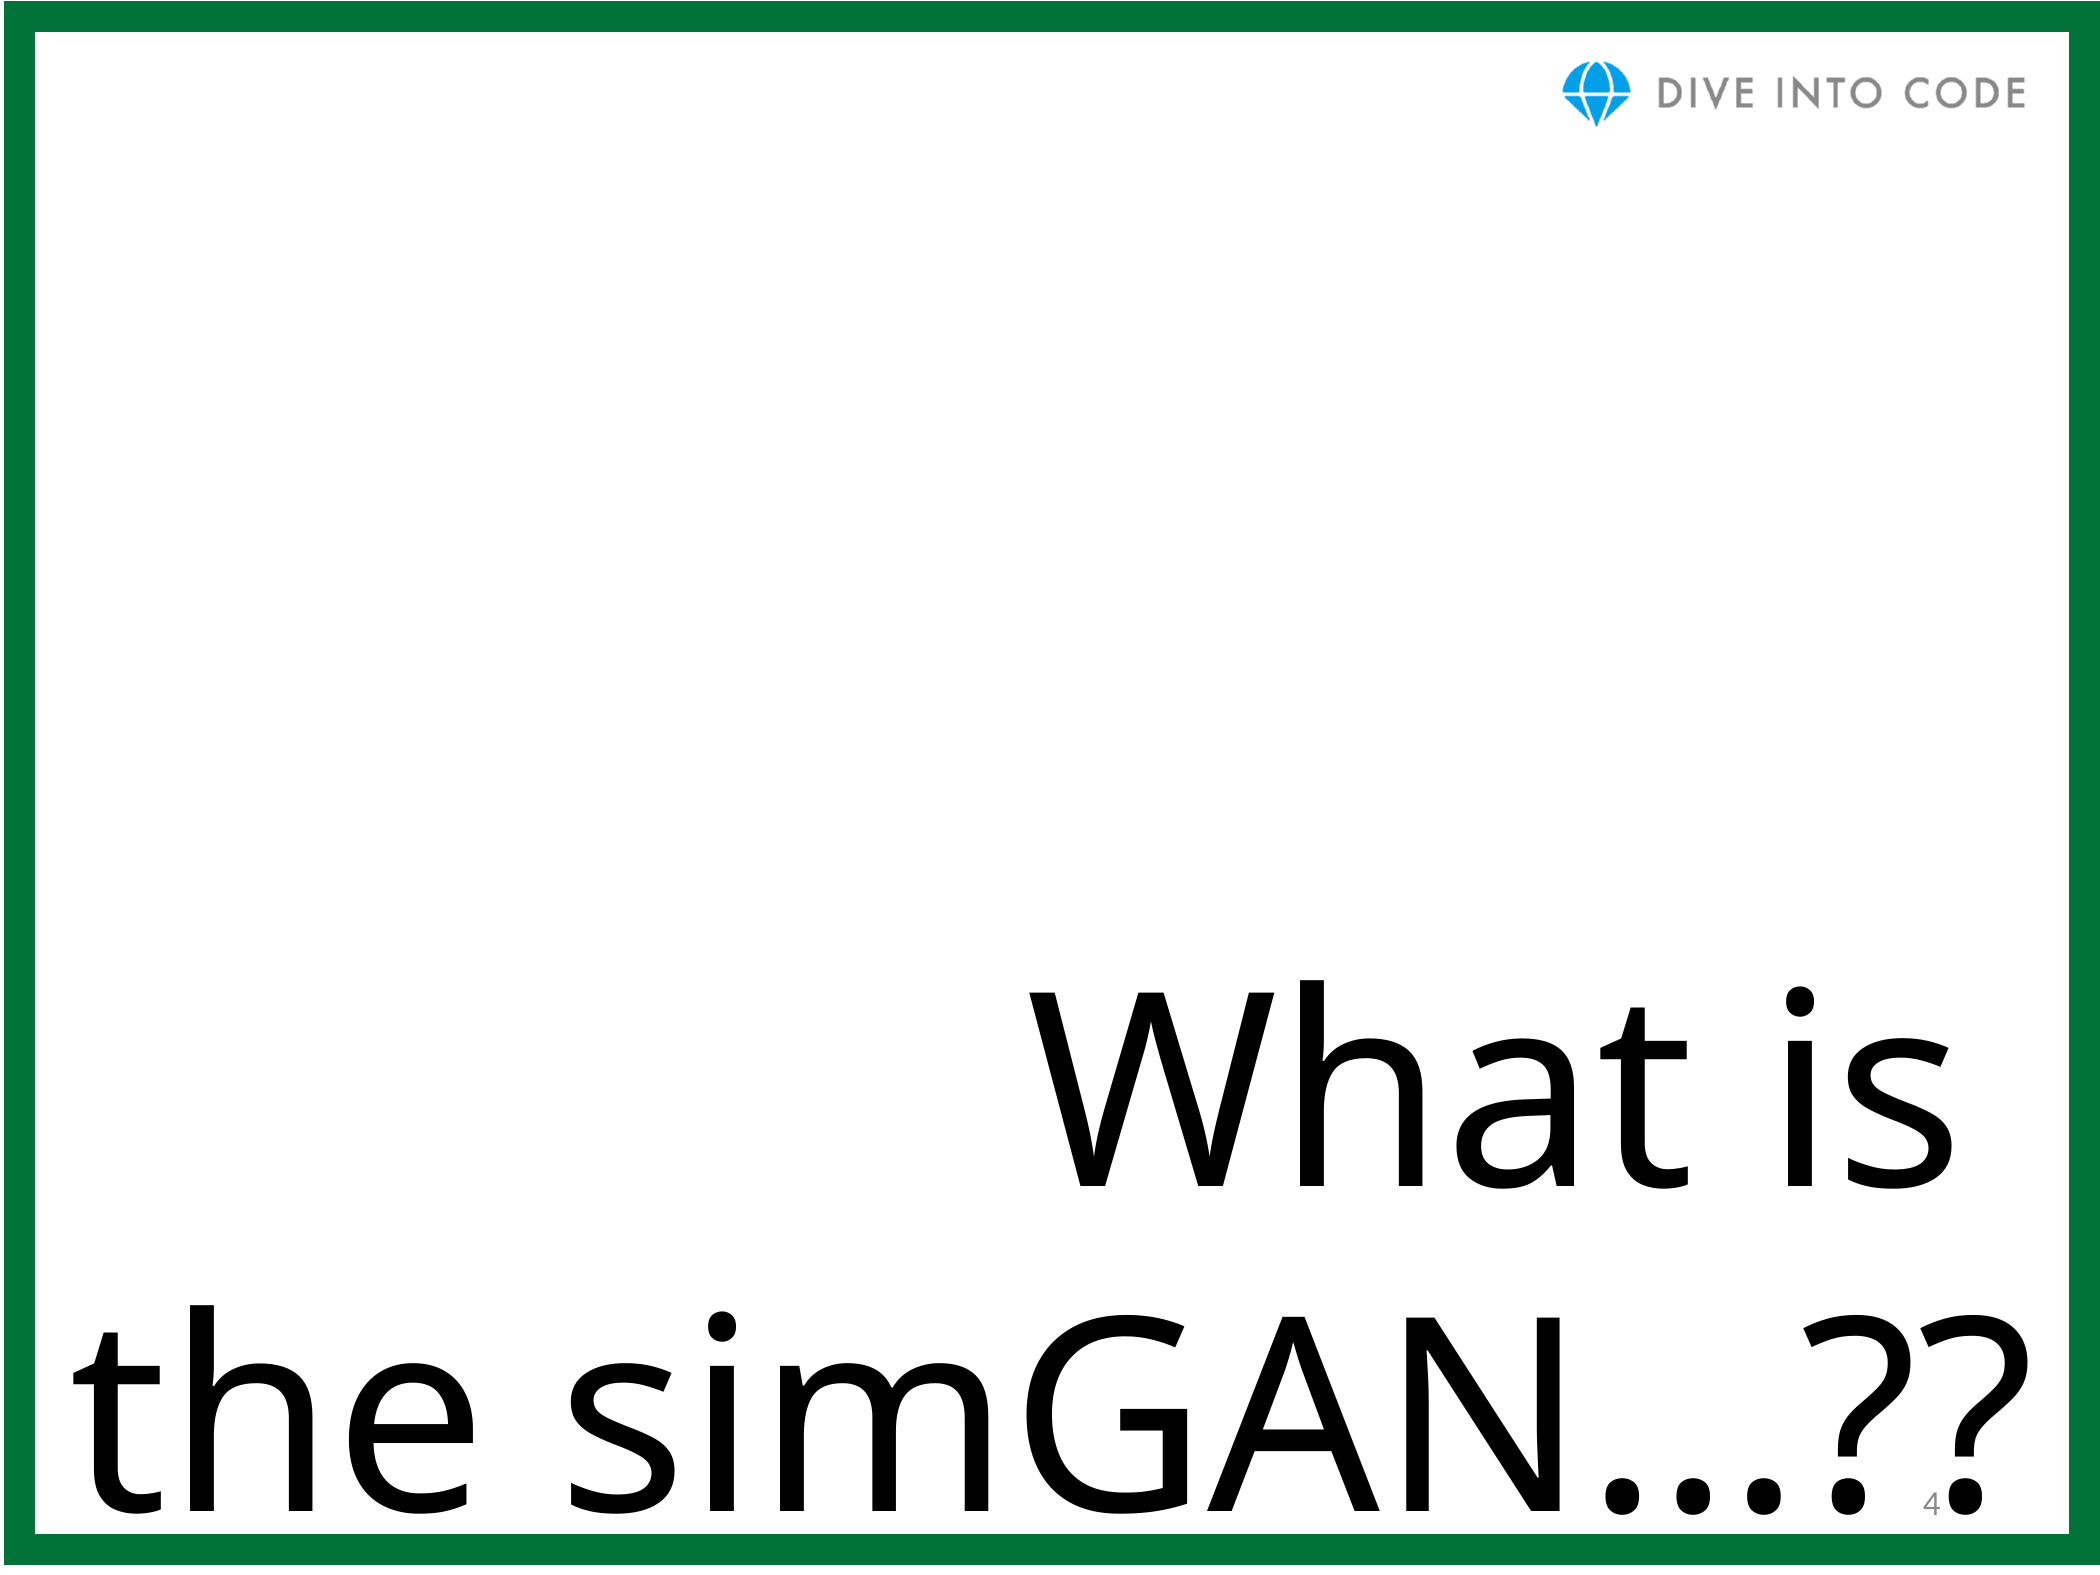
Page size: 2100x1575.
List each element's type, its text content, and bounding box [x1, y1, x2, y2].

picture [1546, 46, 2043, 138]
text_box What is the simGAN…?? [54, 908, 2050, 1574]
text_box [19, 15, 2086, 1551]
